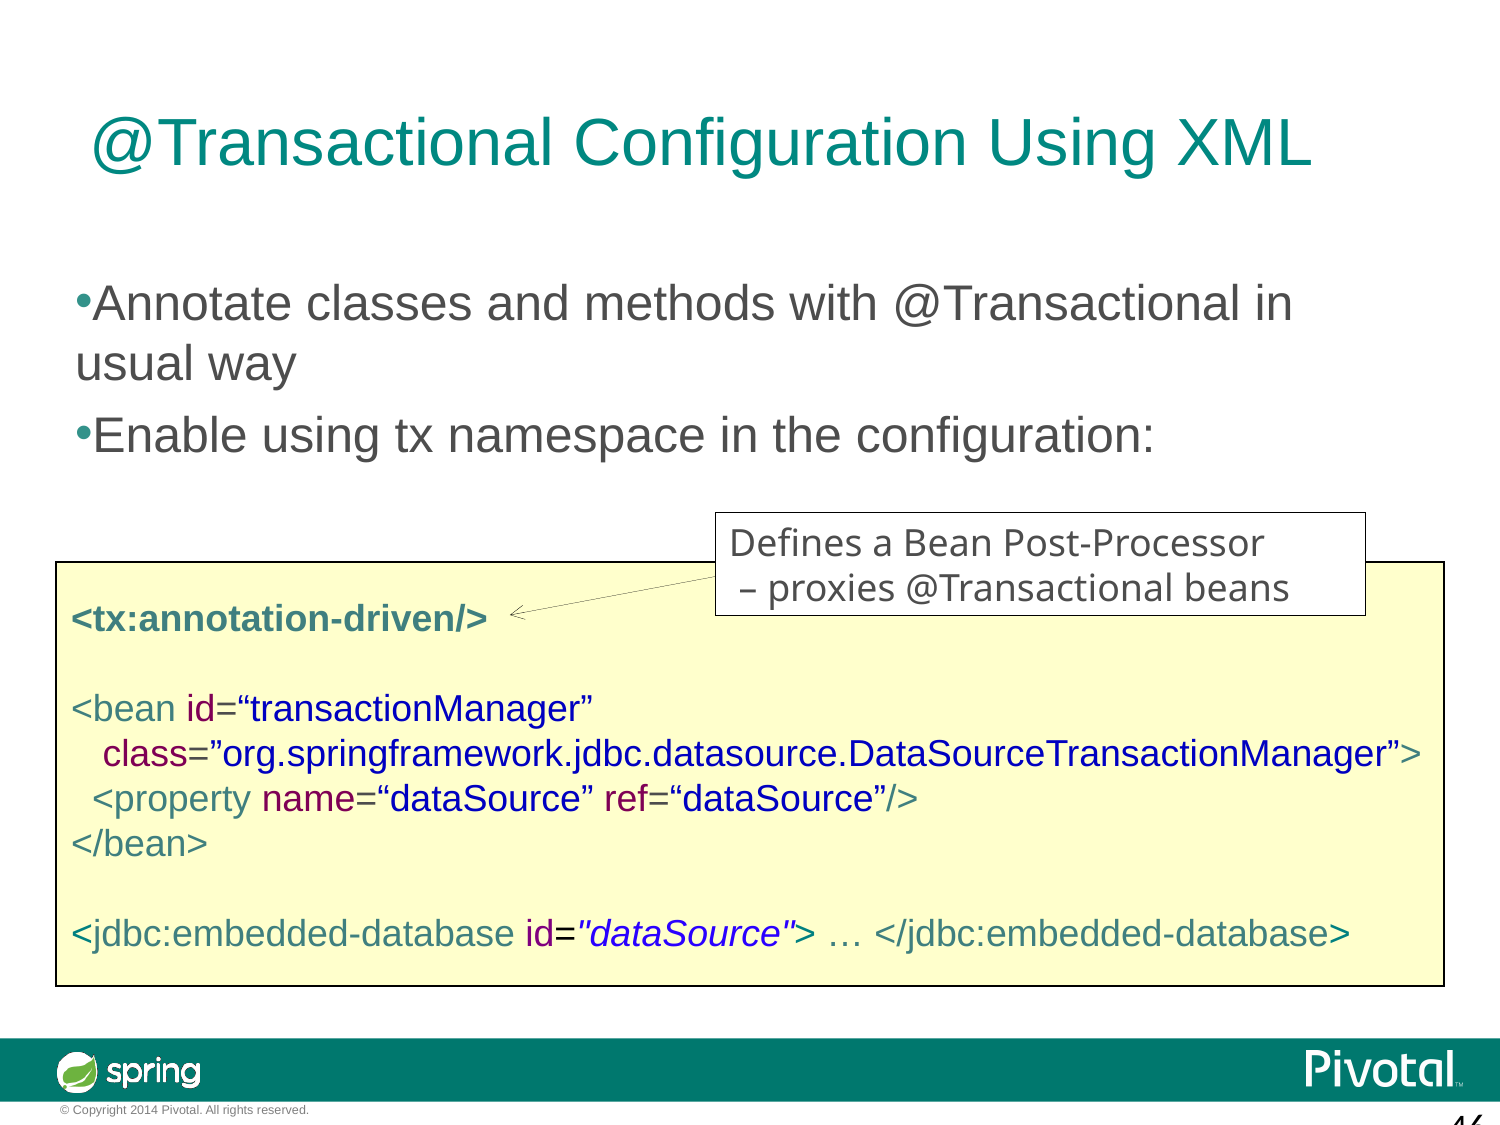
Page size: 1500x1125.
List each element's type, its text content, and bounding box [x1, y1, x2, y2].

text_box Defines a Bean Post-Processor – proxies @Transactional beans [715, 512, 1365, 615]
title @Transactional Configuration Using XML [75, 37, 1425, 241]
picture [32, 1041, 210, 1103]
list Annotate classes and methods with @Transactional in usual way Enable using tx namespace in the configuration: [60, 262, 1410, 562]
picture [1306, 1050, 1463, 1087]
text_box <tx:annotation-driven/> <bean id=“transactionManager” class=”org.springframework.jdbc.datasource.DataSourceTransactionManager”> <property name=“dataSource” ref=“dataSource”/> </bean> <jdbc:embedded-database id="dataSource"> … </jdbc:embedded-database> [56, 562, 1444, 987]
